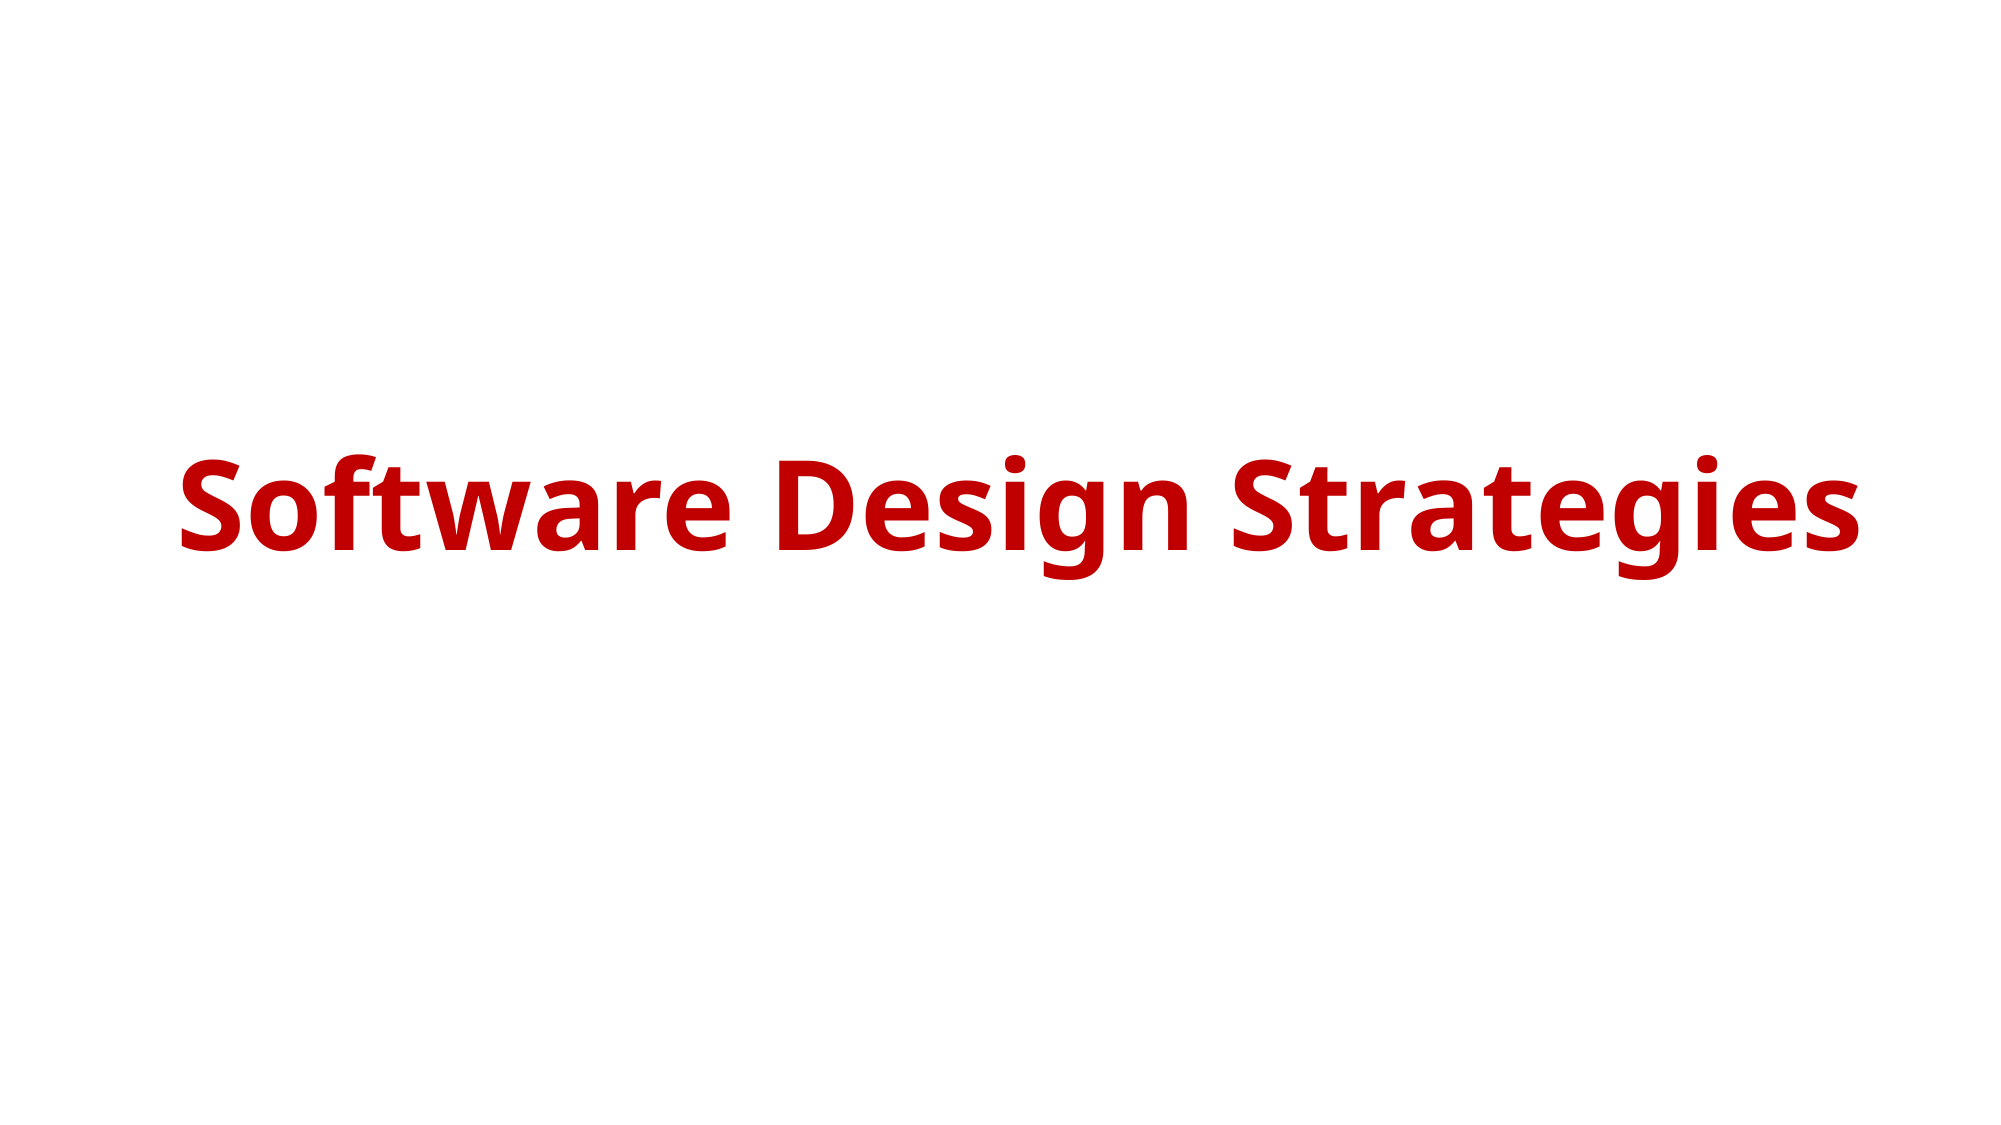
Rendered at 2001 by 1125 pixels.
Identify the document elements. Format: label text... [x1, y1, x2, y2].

title Software Design Strategies [158, 401, 1884, 619]
